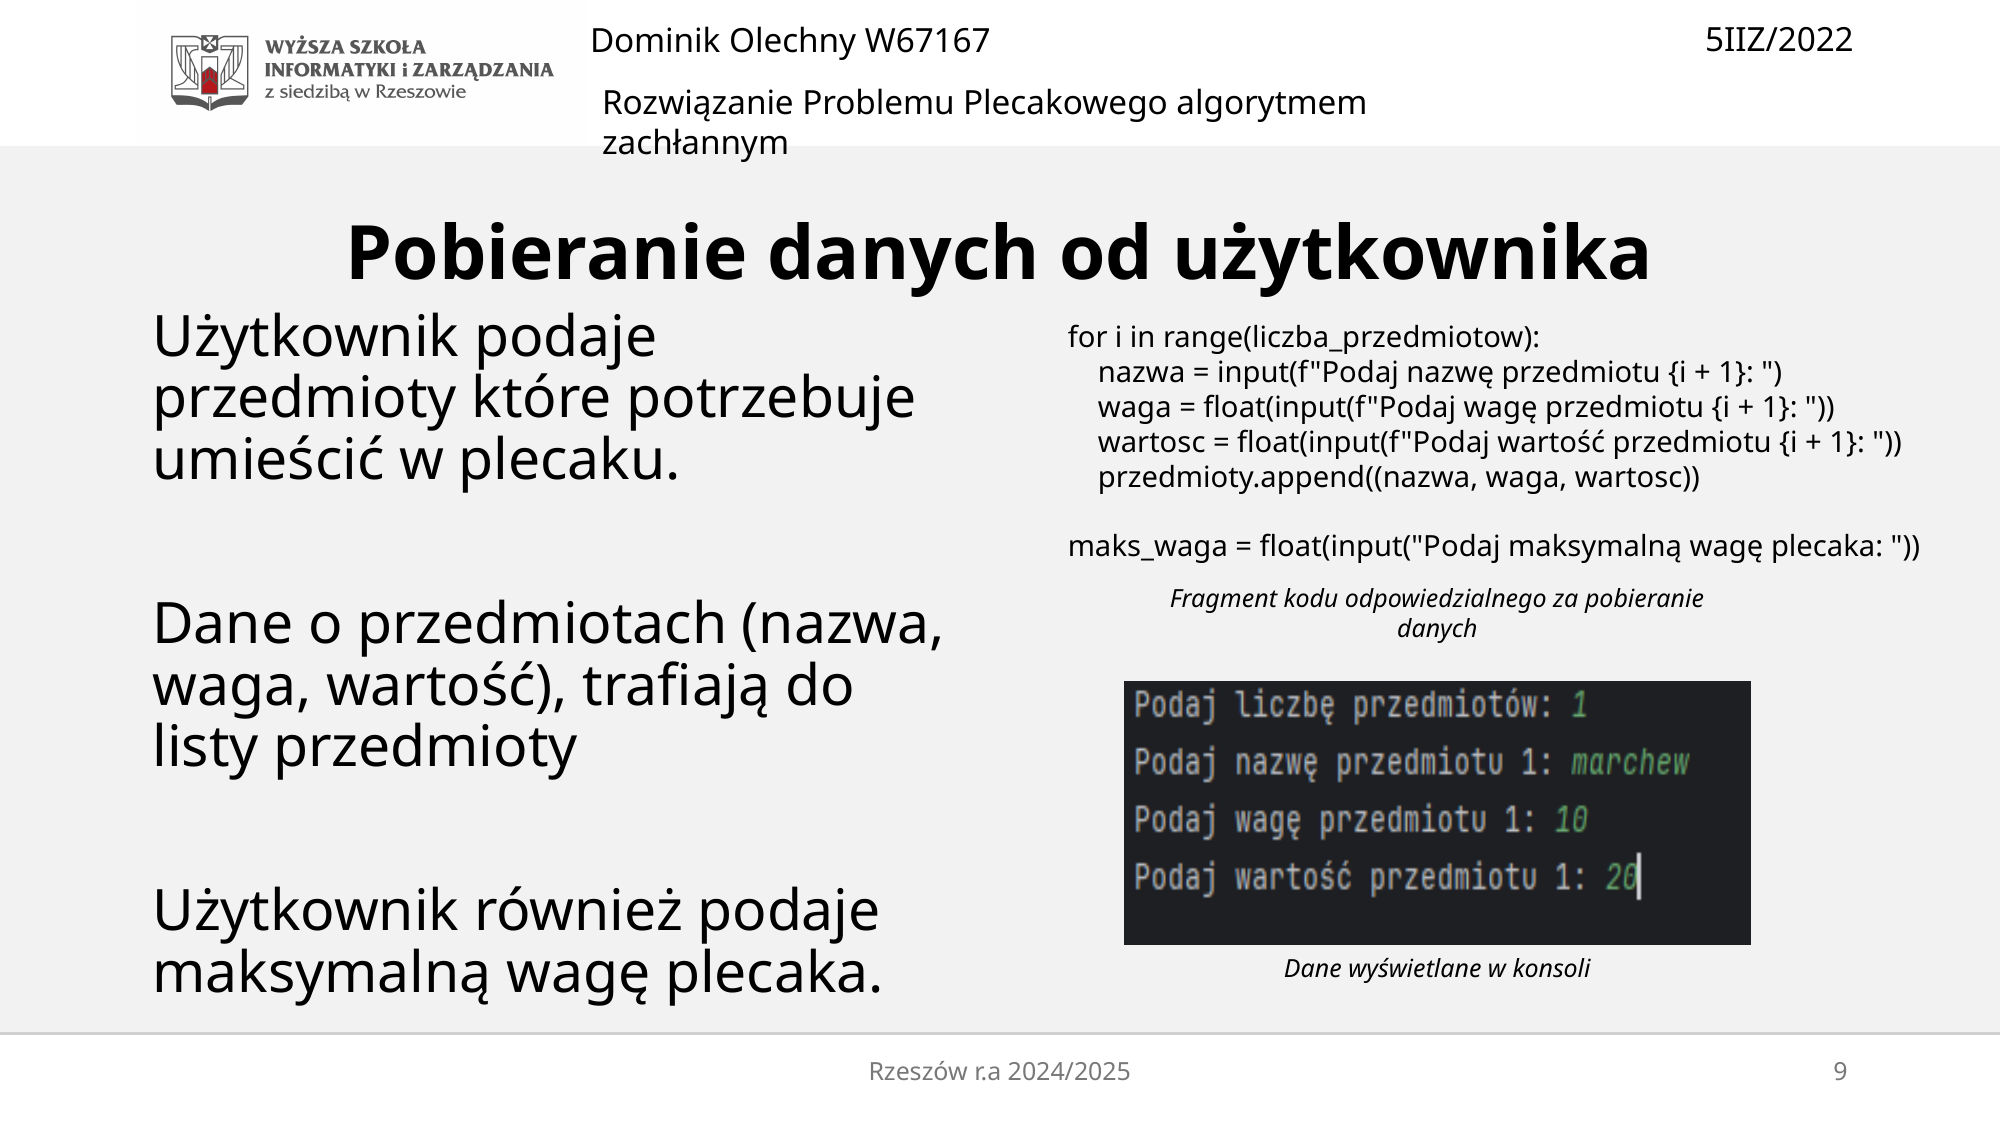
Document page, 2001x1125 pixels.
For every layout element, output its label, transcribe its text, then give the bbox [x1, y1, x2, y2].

list Użytkownik podaje przedmioty które potrzebuje umieścić w plecaku. Dane o przedmiotach (nazwa, waga, wartość), trafiają do listy przedmioty Użytkownik również podaje maksymalną wagę plecaka. [137, 299, 988, 1014]
footer Rzeszów r.a 2024/2025 [662, 1042, 1338, 1103]
text_box Dane wyświetlane w konsoli [1124, 946, 1751, 990]
text_box Fragment kodu odpowiedzialnego za pobieranie danych [1124, 575, 1751, 651]
text_box for i in range(liczba_przedmiotow): nazwa = input(f"Podaj nazwę przedmiotu {i + 1}: ") waga = float(input(f"Podaj wagę przedmiotu {i + 1}: ")) wartosc = float(input(f"Podaj wartość przedmiotu {i + 1}: ")) przedmioty.append((nazwa, waga, wartosc)) maks_waga = float(input("Podaj maksymalną wagę plecaka: ")) [1053, 310, 2000, 571]
picture [1123, 681, 1752, 946]
picture [137, 1, 588, 145]
title Pobieranie danych od użytkownika [137, 203, 1863, 307]
slide_number 9 [1412, 1042, 1863, 1103]
